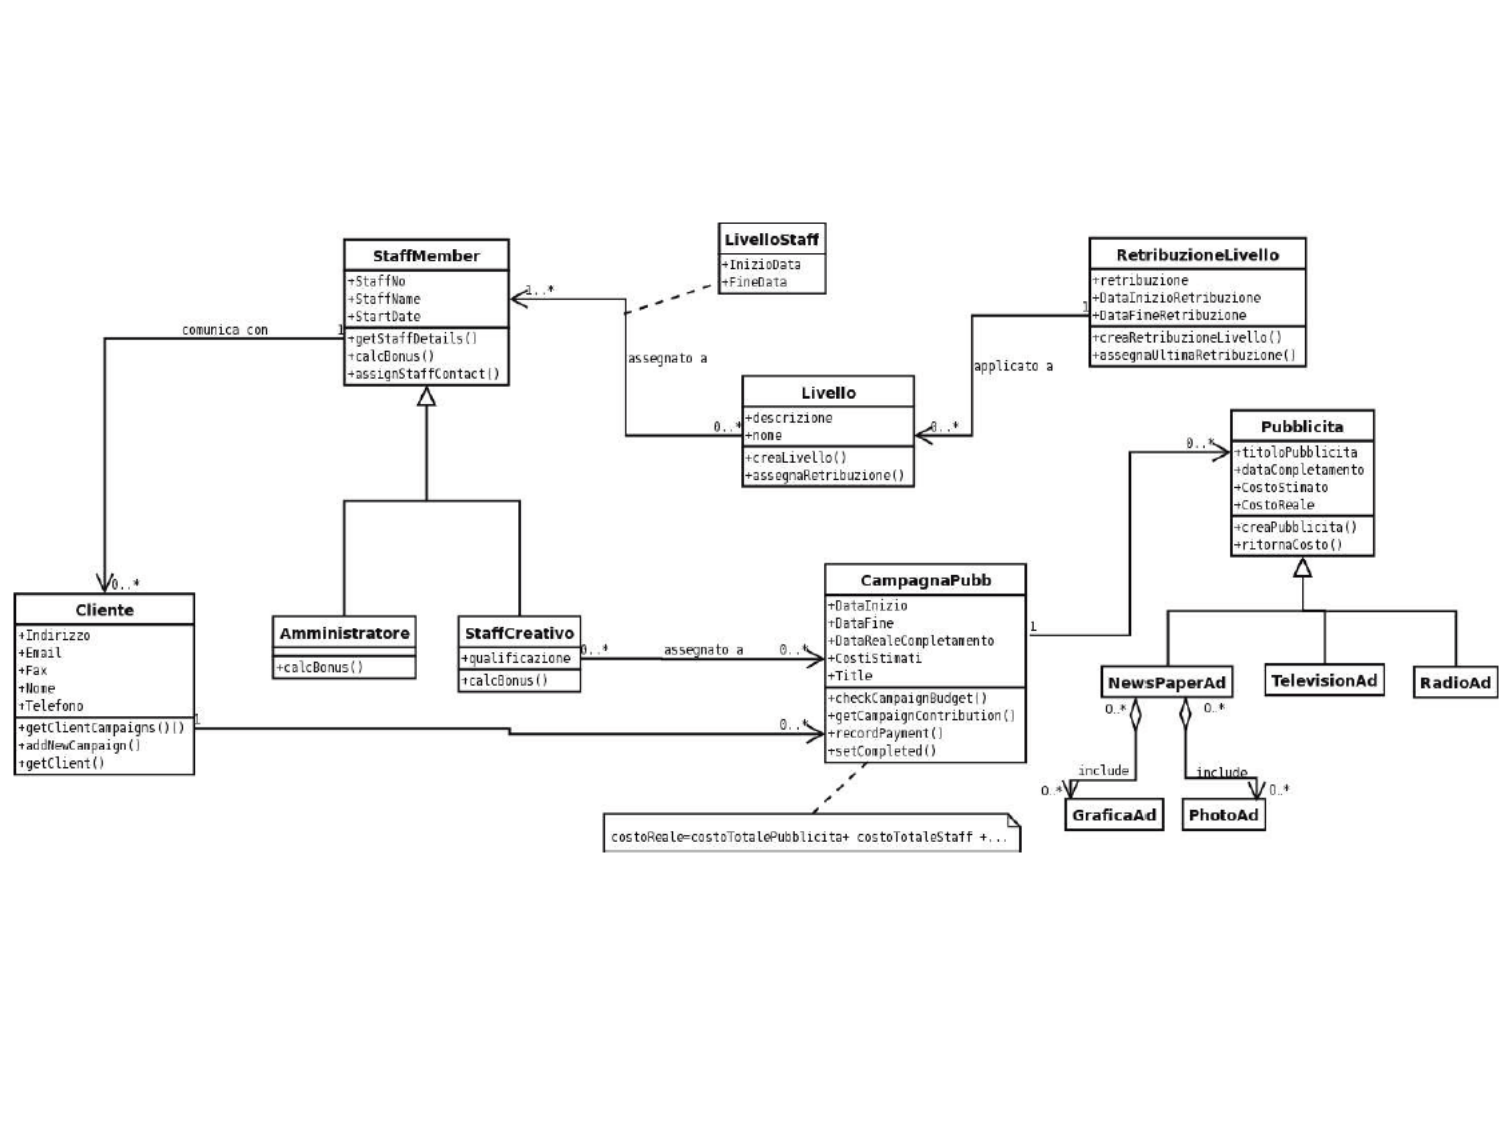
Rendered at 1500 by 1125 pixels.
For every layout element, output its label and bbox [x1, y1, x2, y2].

picture [2, 207, 1500, 863]
